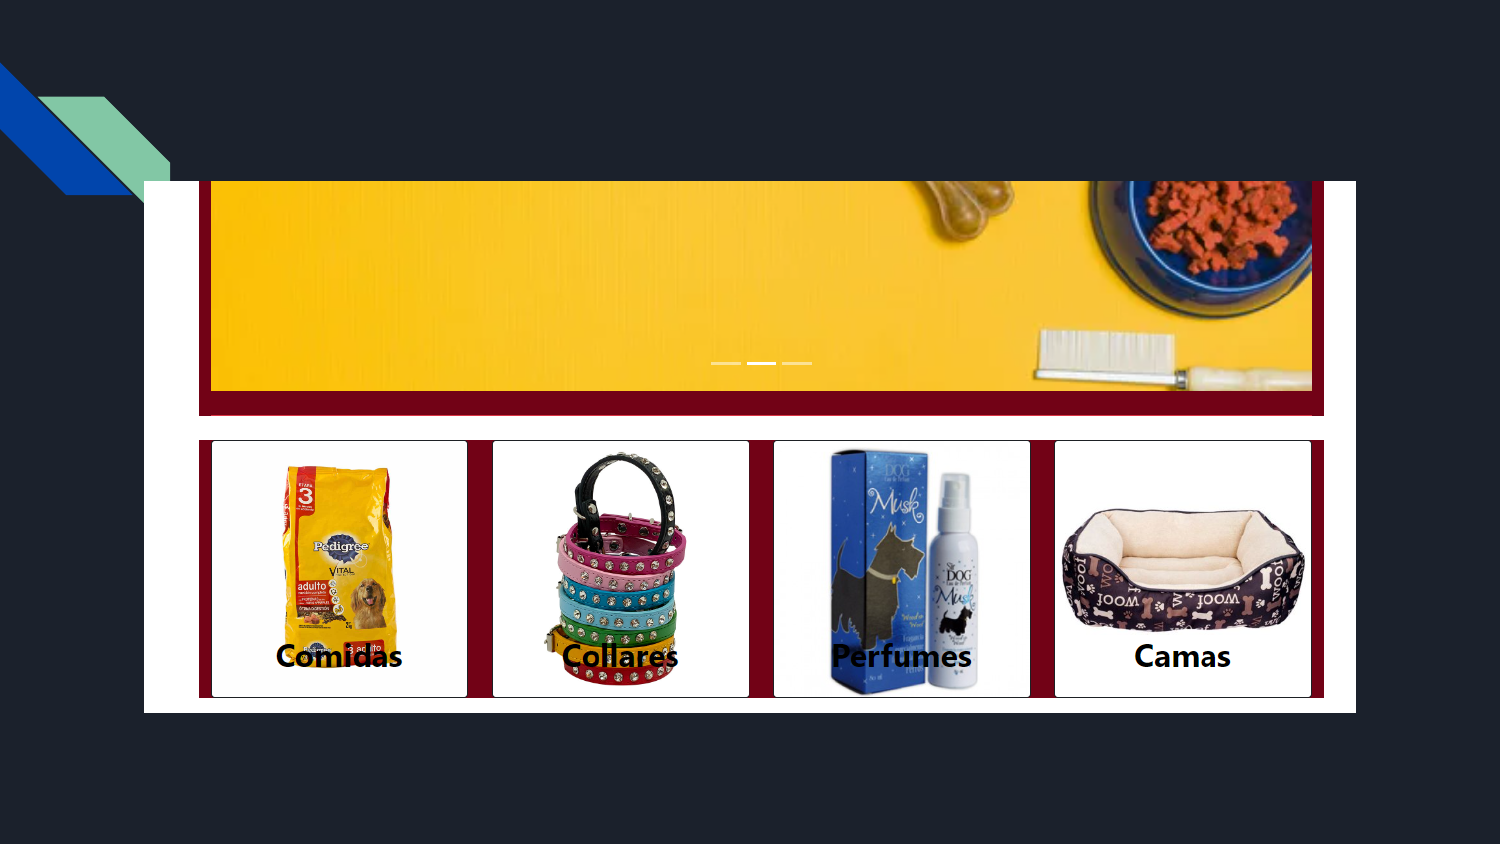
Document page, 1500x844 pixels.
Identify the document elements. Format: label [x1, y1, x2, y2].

picture [144, 181, 1356, 713]
